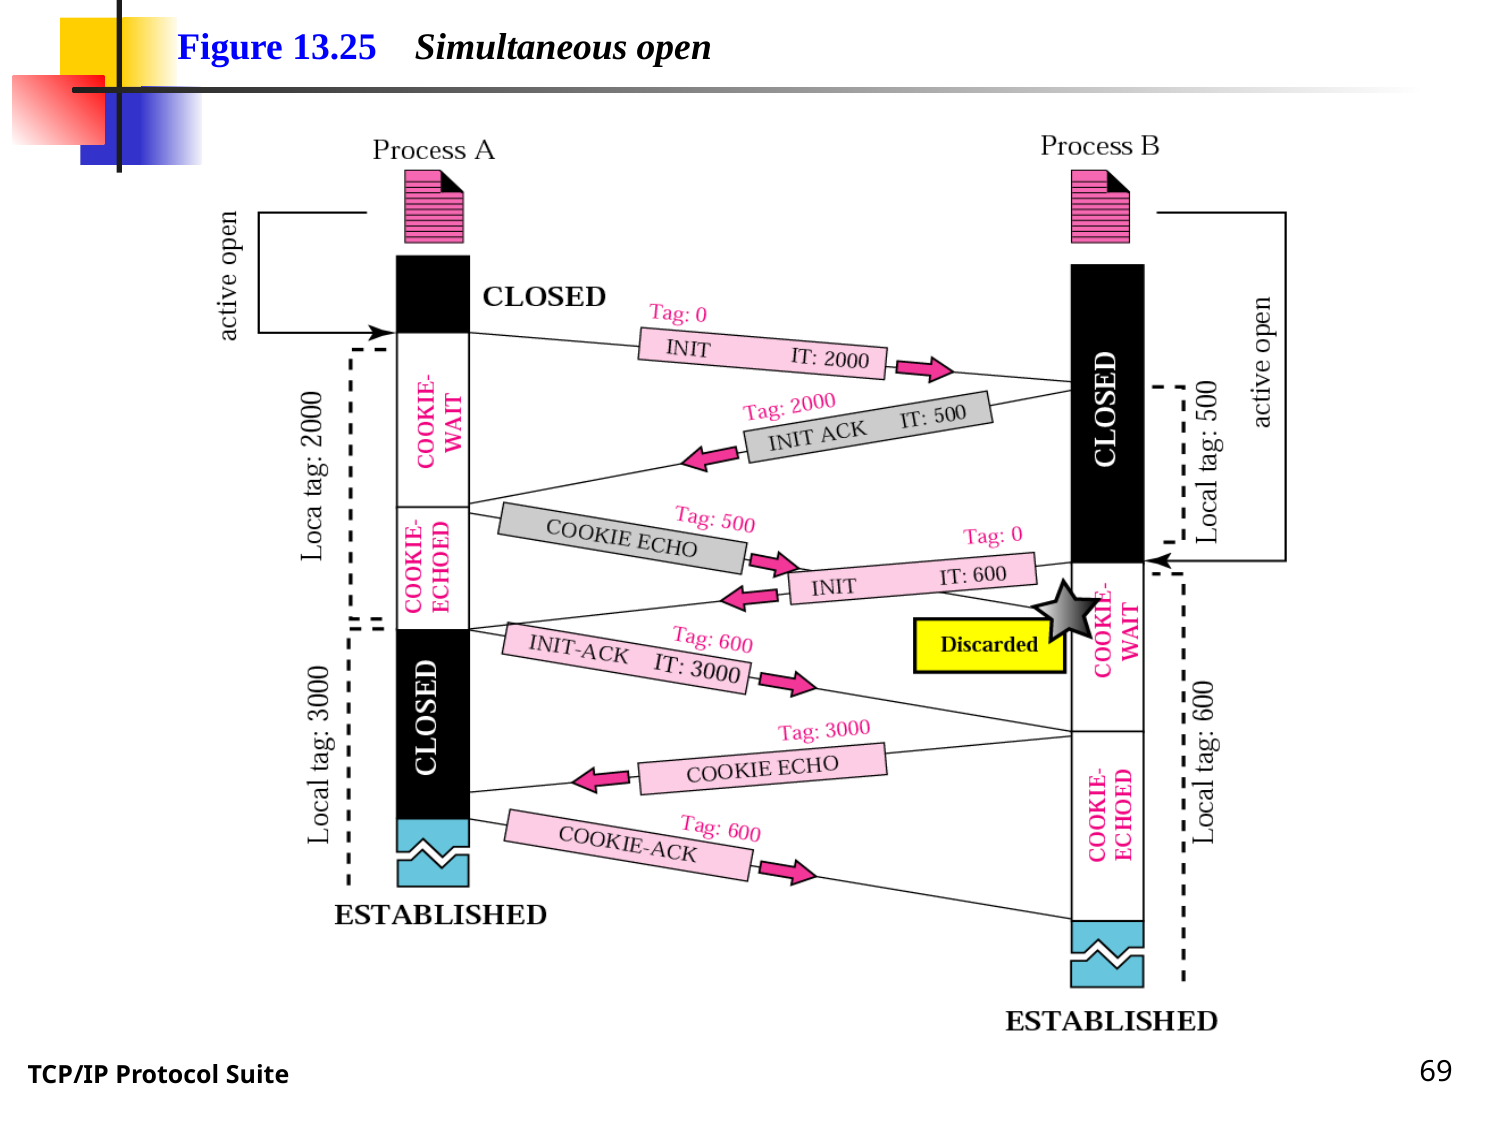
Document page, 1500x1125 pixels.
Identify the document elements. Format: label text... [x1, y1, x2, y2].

text_box [116, 93, 122, 173]
slide_number 69 [1155, 1024, 1468, 1100]
text_box Figure 13.25 Simultaneous open [162, 14, 1100, 75]
text_box [122, 93, 141, 165]
text_box [72, 87, 1423, 93]
text_box [12, 75, 105, 145]
text_box [80, 93, 116, 165]
text_box [141, 93, 202, 165]
footer TCP/IP Protocol Suite [12, 1025, 488, 1100]
text_box [116, 0, 122, 87]
picture [210, 130, 1288, 1038]
text_box [122, 17, 177, 86]
text_box [60, 17, 116, 86]
